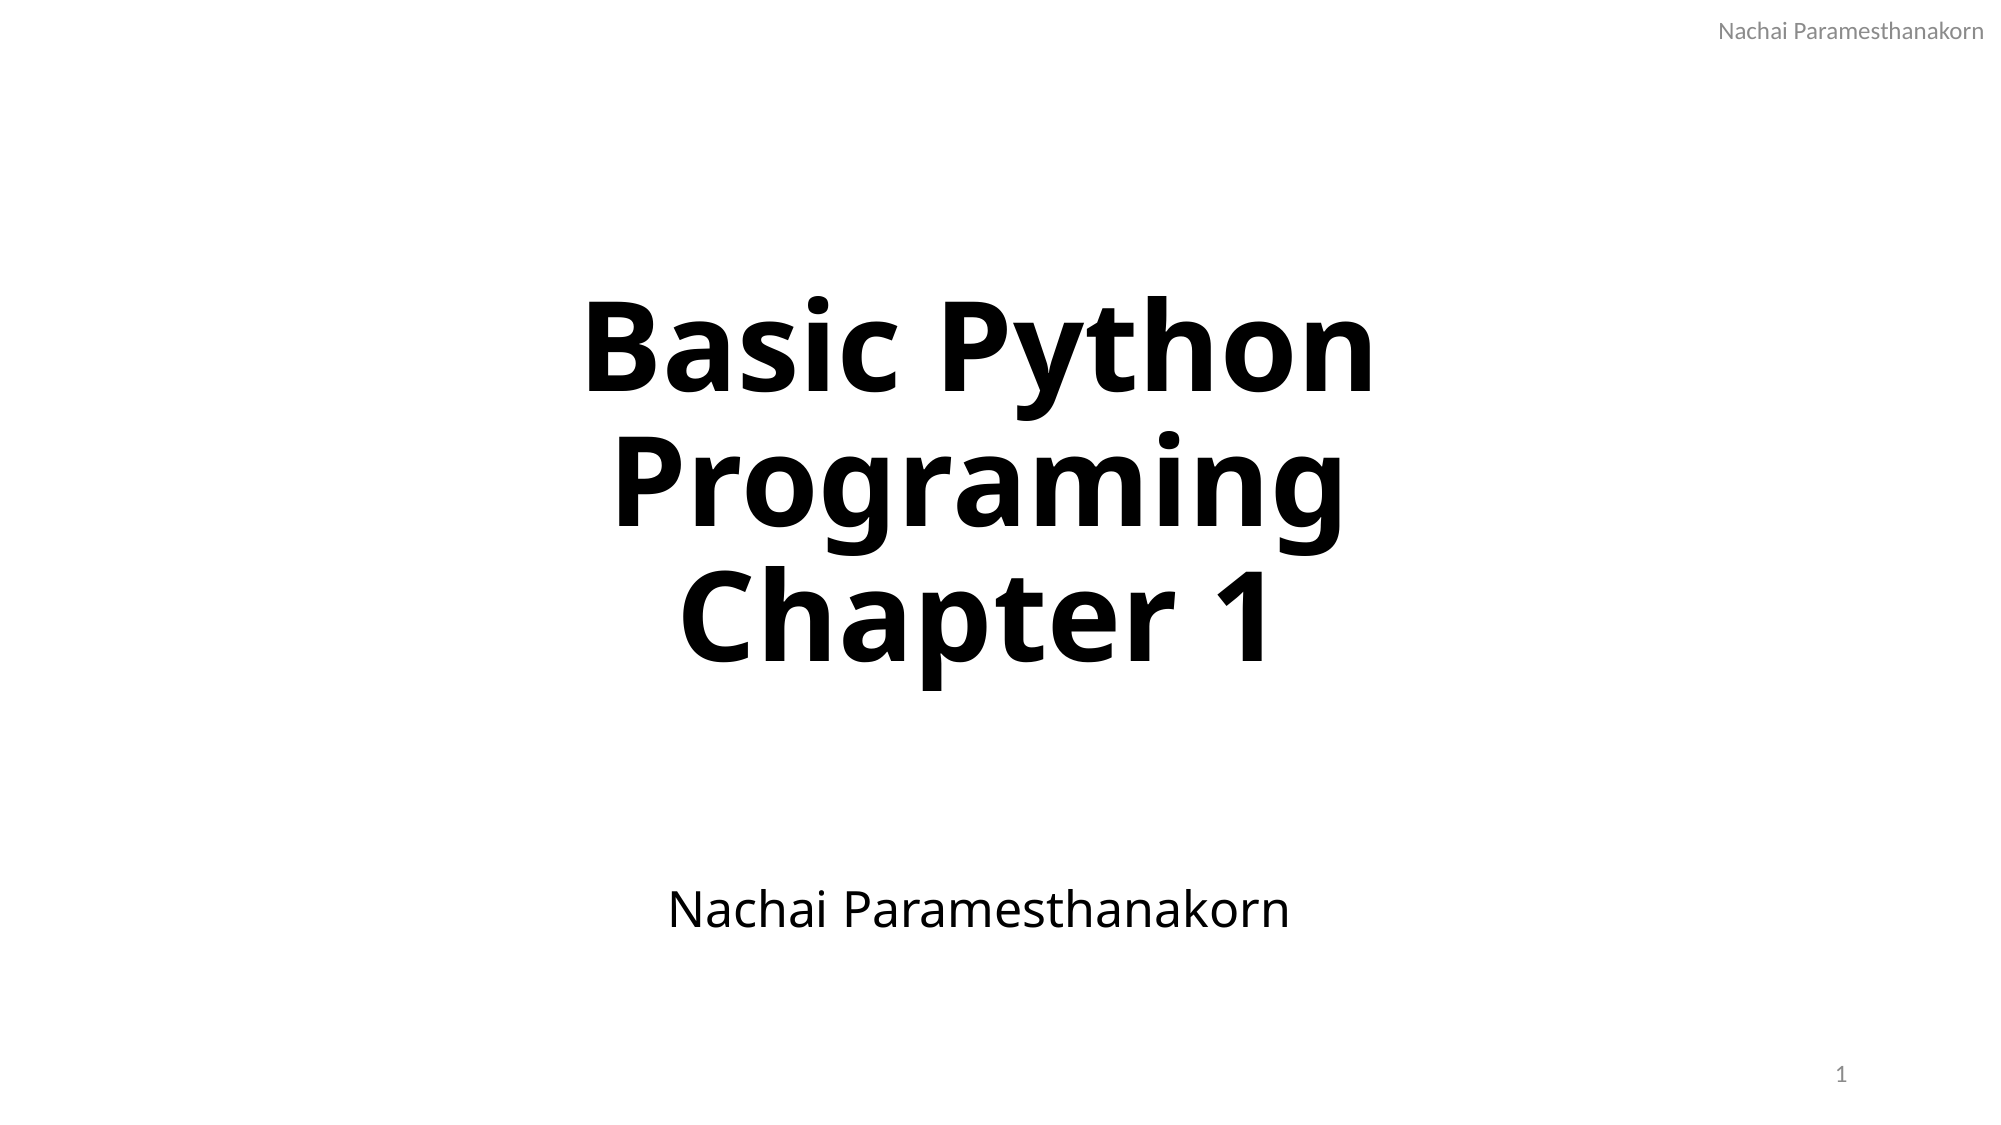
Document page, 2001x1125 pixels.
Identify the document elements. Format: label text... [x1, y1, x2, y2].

text_box Nachai Paramesthanakorn [562, 870, 1397, 945]
title Basic Python Programing Chapter 1 [206, 168, 1752, 803]
footer Nachai Paramesthanakorn [1325, 0, 2000, 61]
slide_number 1 [1412, 1042, 1863, 1103]
